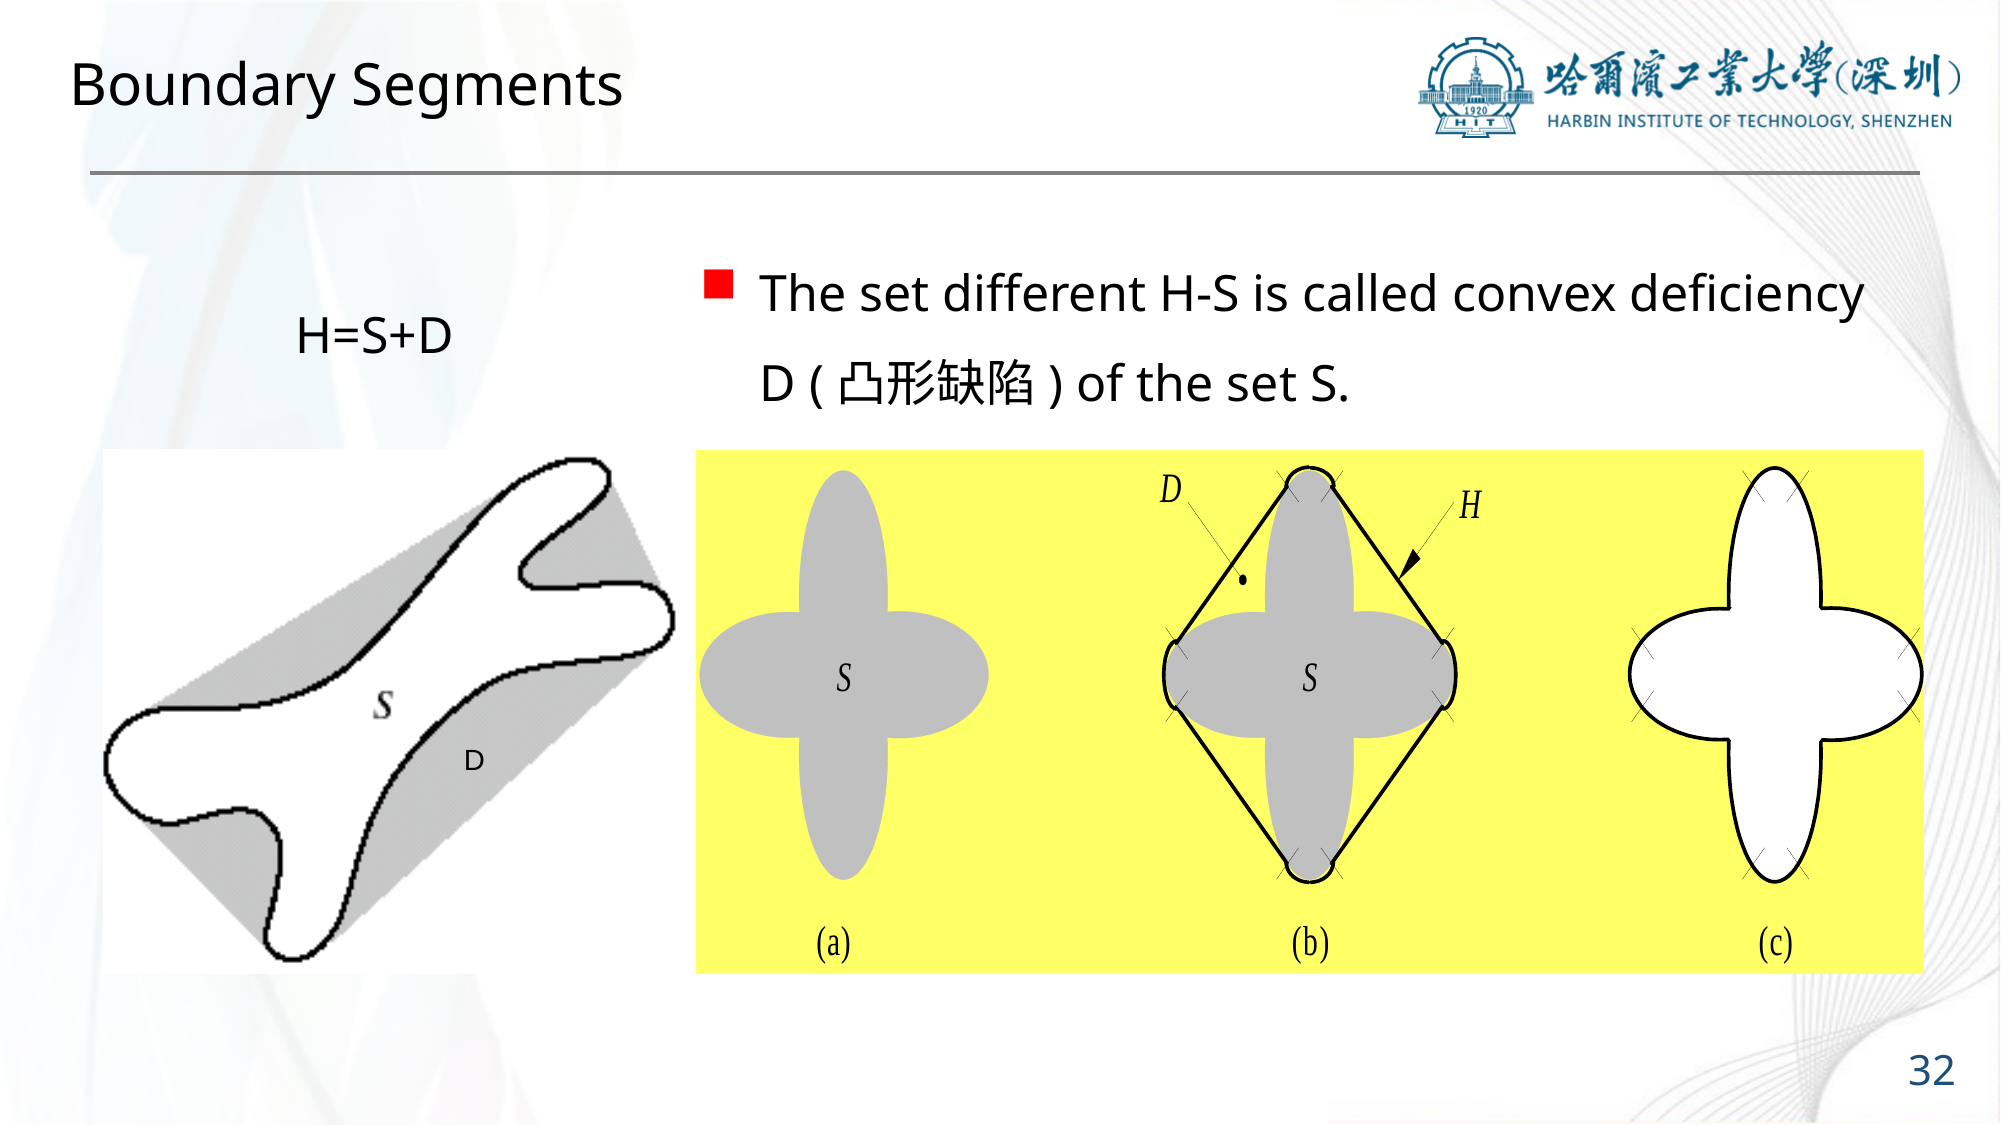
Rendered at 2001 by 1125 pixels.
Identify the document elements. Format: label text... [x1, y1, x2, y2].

title Boundary Segments [54, 0, 1385, 174]
picture [0, 0, 2001, 1125]
slide_number 32 [1521, 1042, 1972, 1103]
list The set different H-S is called convex deficiency D (凸形缺陷) of the set S. [685, 223, 1925, 436]
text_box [102, 449, 686, 975]
text_box H=S+D [280, 295, 507, 389]
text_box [695, 449, 1924, 975]
